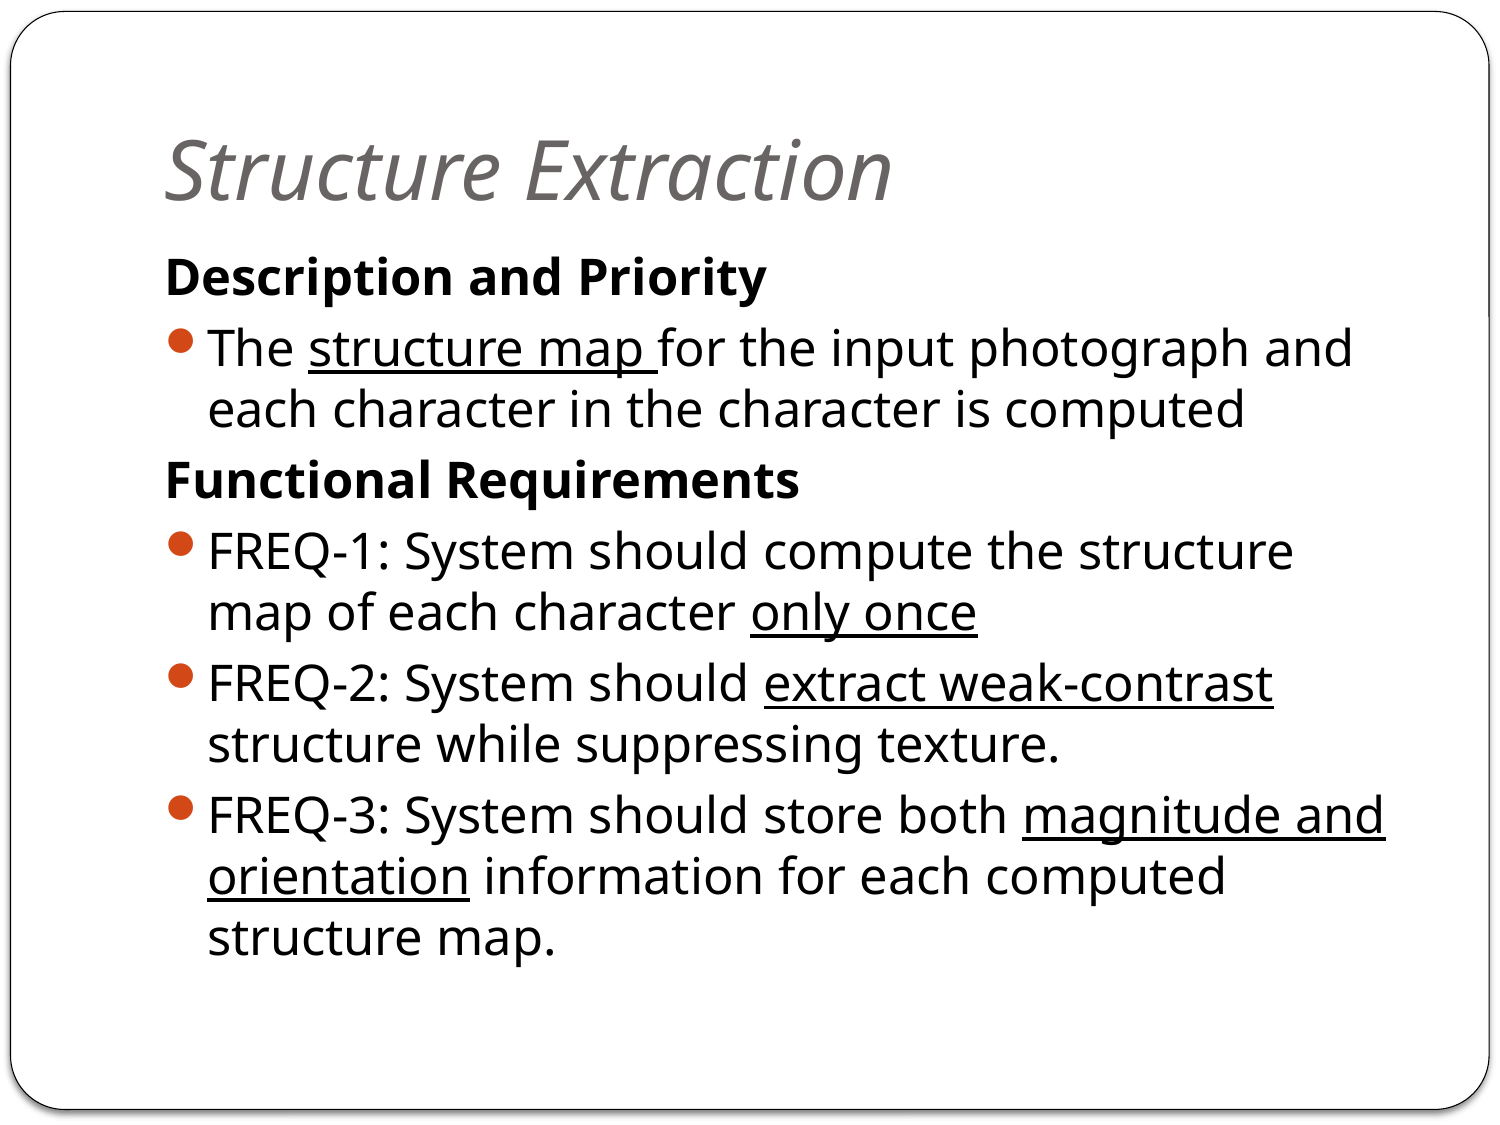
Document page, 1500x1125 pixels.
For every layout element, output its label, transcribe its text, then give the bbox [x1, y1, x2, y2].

title Structure Extraction [150, 45, 1425, 233]
list Description and Priority The structure map for the input photograph and each character in the character is computed Functional Requirements FREQ-1: System should compute the structure map of each character only once FREQ-2: System should extract weak-contrast structure while suppressing texture. FREQ-3: System should store both magnitude and orientation information for each computed structure map. [150, 237, 1425, 988]
